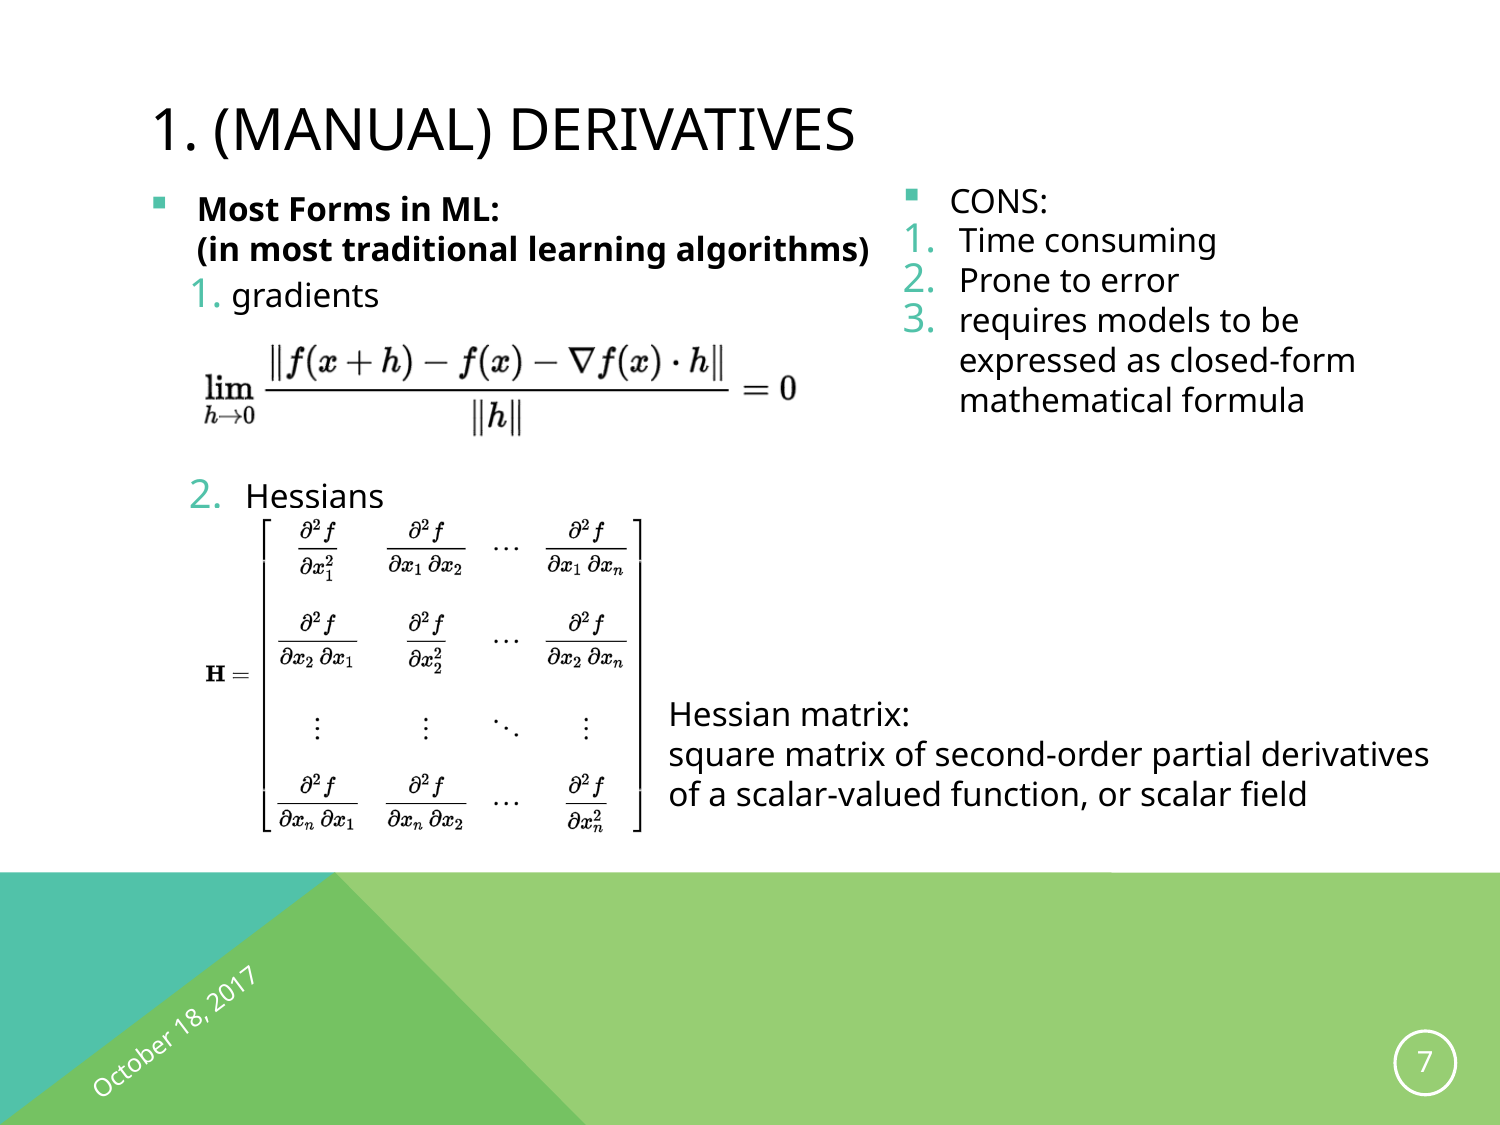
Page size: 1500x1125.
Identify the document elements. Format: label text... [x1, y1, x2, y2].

text_box Hessian matrix: square matrix of second-order partial derivatives of a scalar-valued function, or scalar field [653, 685, 1456, 821]
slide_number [71, 921, 312, 1116]
list Most Forms in ML: (in most traditional learning algorithms) gradients Hessians [135, 180, 1369, 826]
picture [193, 508, 649, 841]
title 1. (Manual) Derivatives [135, 82, 1369, 173]
text_box CONS: Time consuming Prone to error requires models to be expressed as closed-form mathematical formula [887, 172, 1430, 467]
slide_number 6 [1393, 1029, 1458, 1097]
picture [193, 324, 811, 449]
